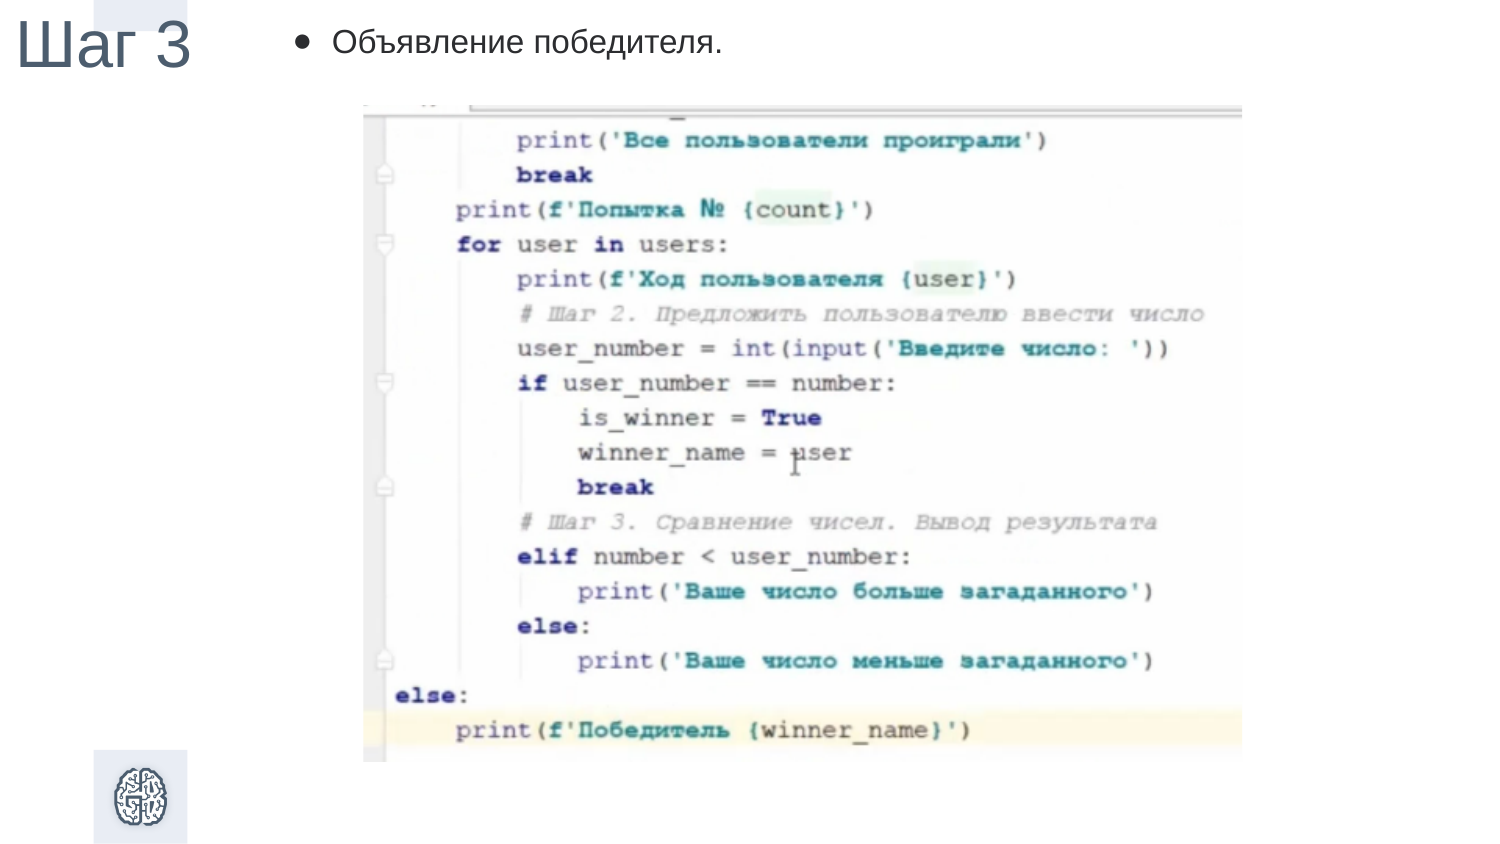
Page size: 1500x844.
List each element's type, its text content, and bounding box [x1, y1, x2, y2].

text_box Шаг 3 [0, 0, 1125, 82]
picture [363, 105, 1243, 762]
picture [106, 760, 175, 834]
text_box Объявление победителя. [246, 0, 1371, 62]
